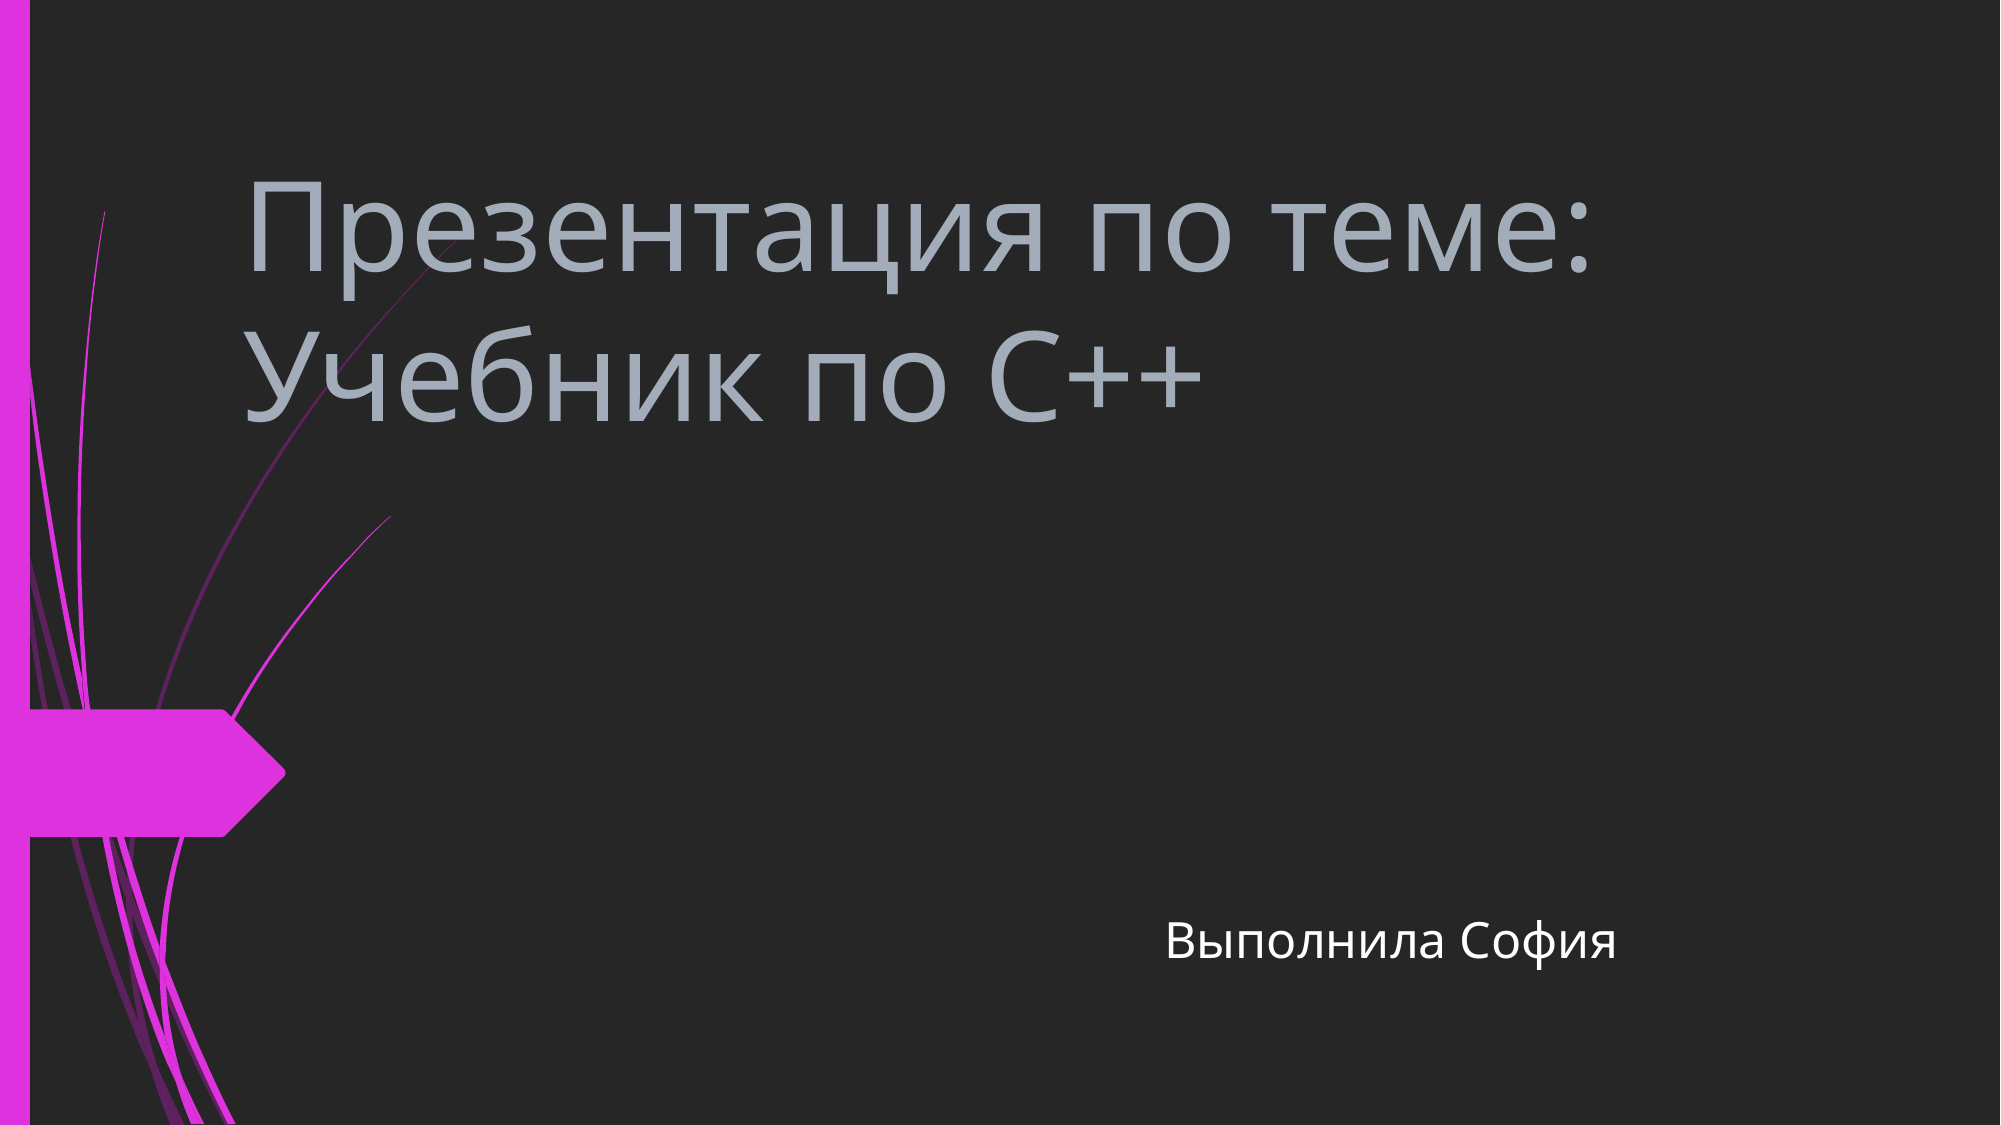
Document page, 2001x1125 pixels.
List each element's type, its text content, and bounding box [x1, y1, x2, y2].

title Презентация по теме: Учебник по C++ [227, 31, 1900, 455]
subtitle Выполнила София [1149, 901, 2000, 1125]
